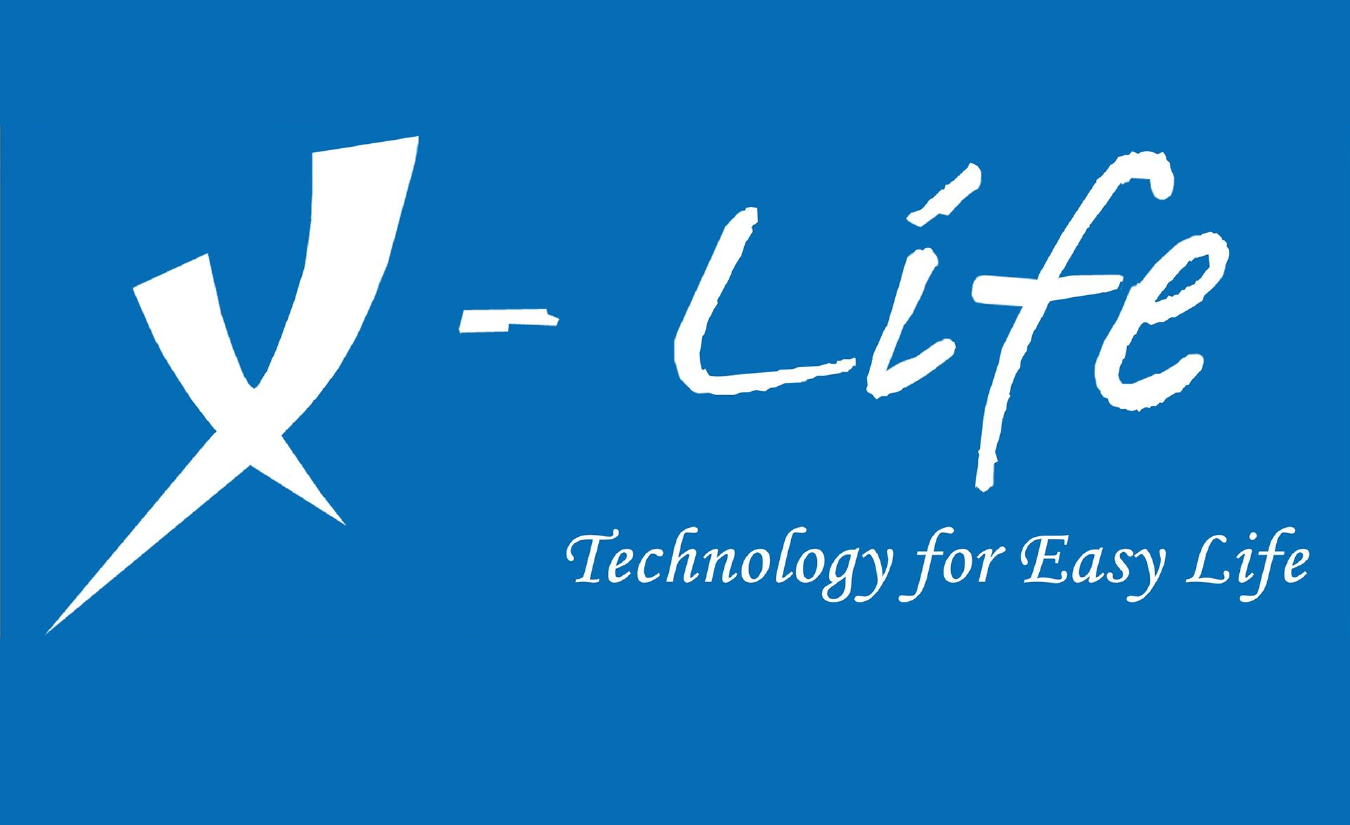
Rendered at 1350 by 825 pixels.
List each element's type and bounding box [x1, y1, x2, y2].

picture [0, 126, 1350, 638]
